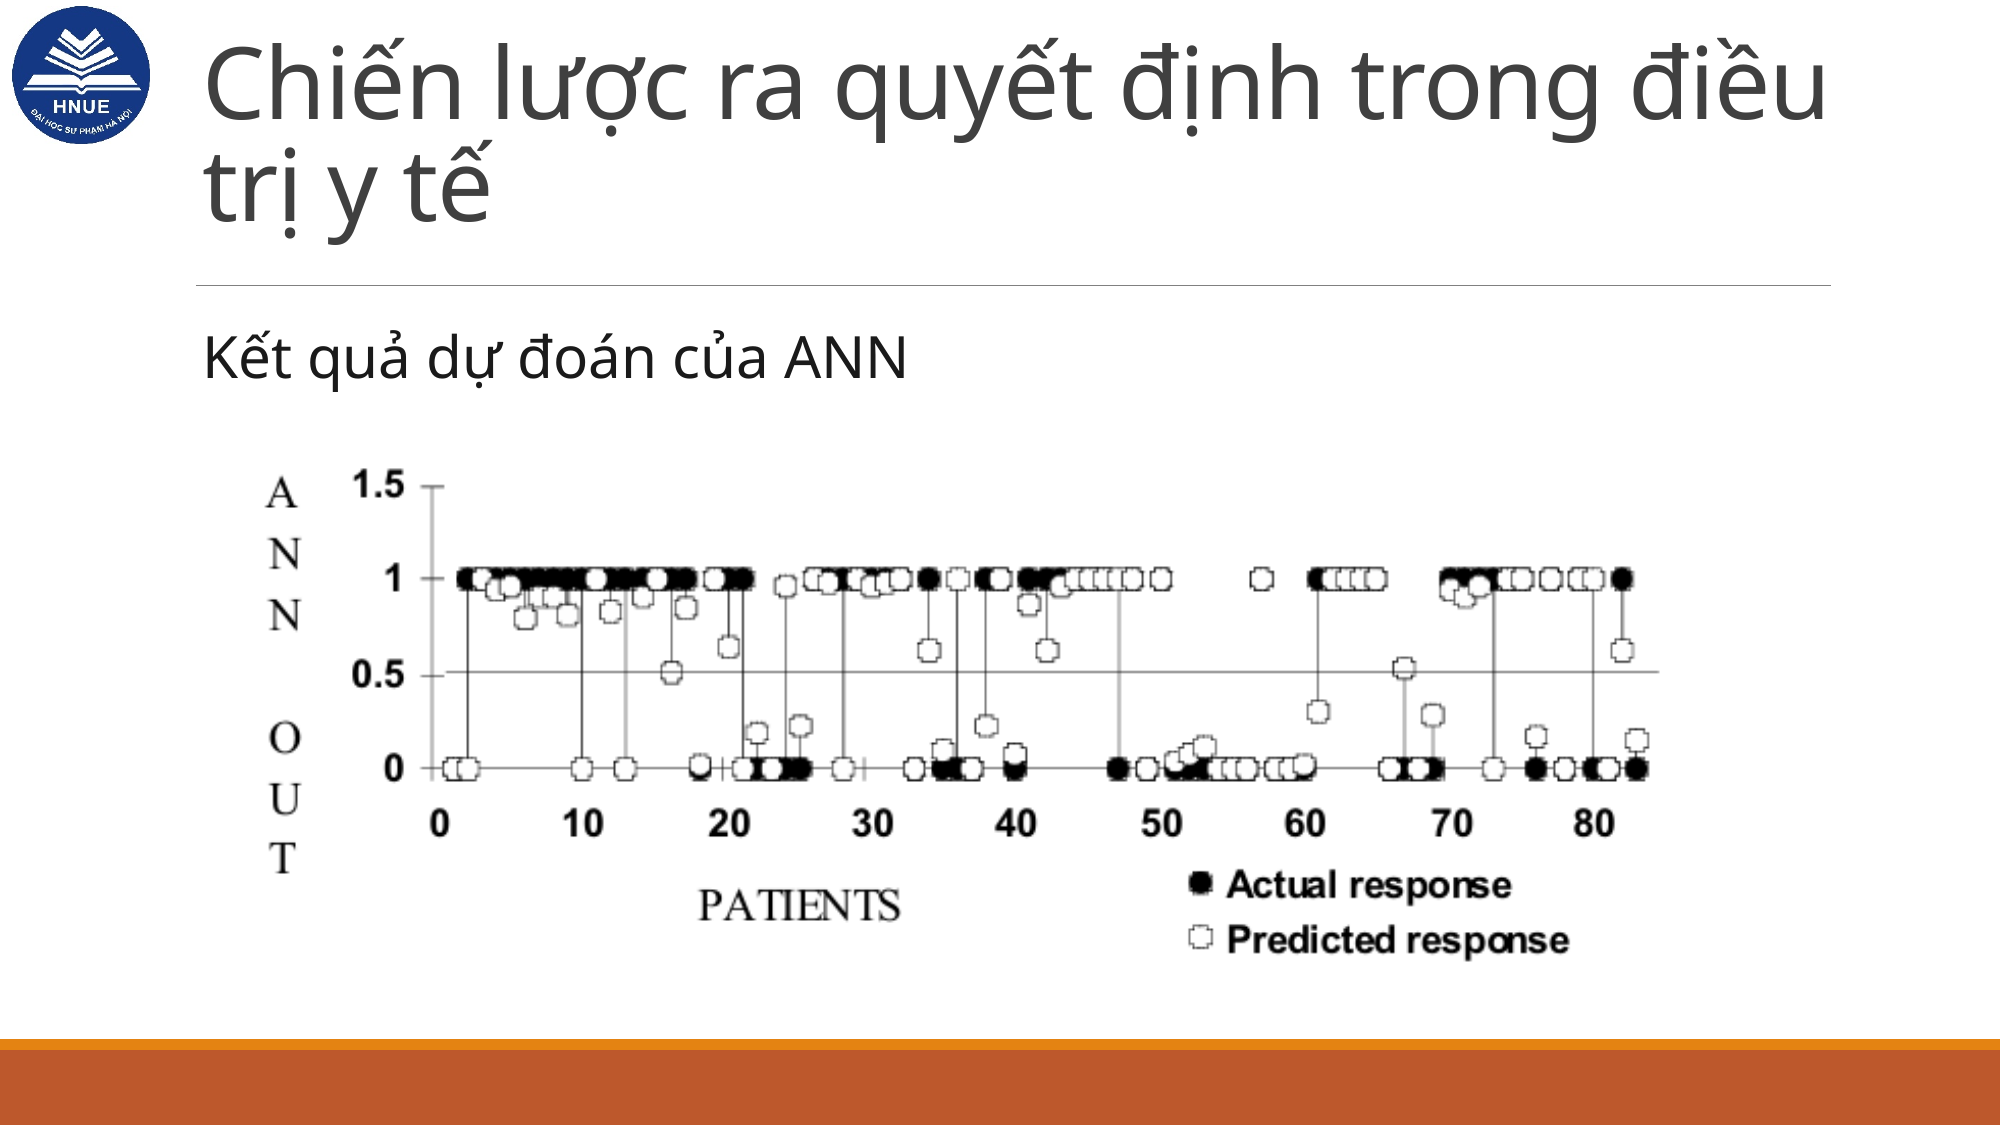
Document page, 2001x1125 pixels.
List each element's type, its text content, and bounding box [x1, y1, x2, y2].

picture [191, 461, 1770, 1021]
text_box Kết quả dự đoán của ANN [187, 312, 1944, 398]
title Chiến lược ra quyết định trong điều trị y tế [187, 80, 1913, 249]
picture [11, 5, 151, 145]
